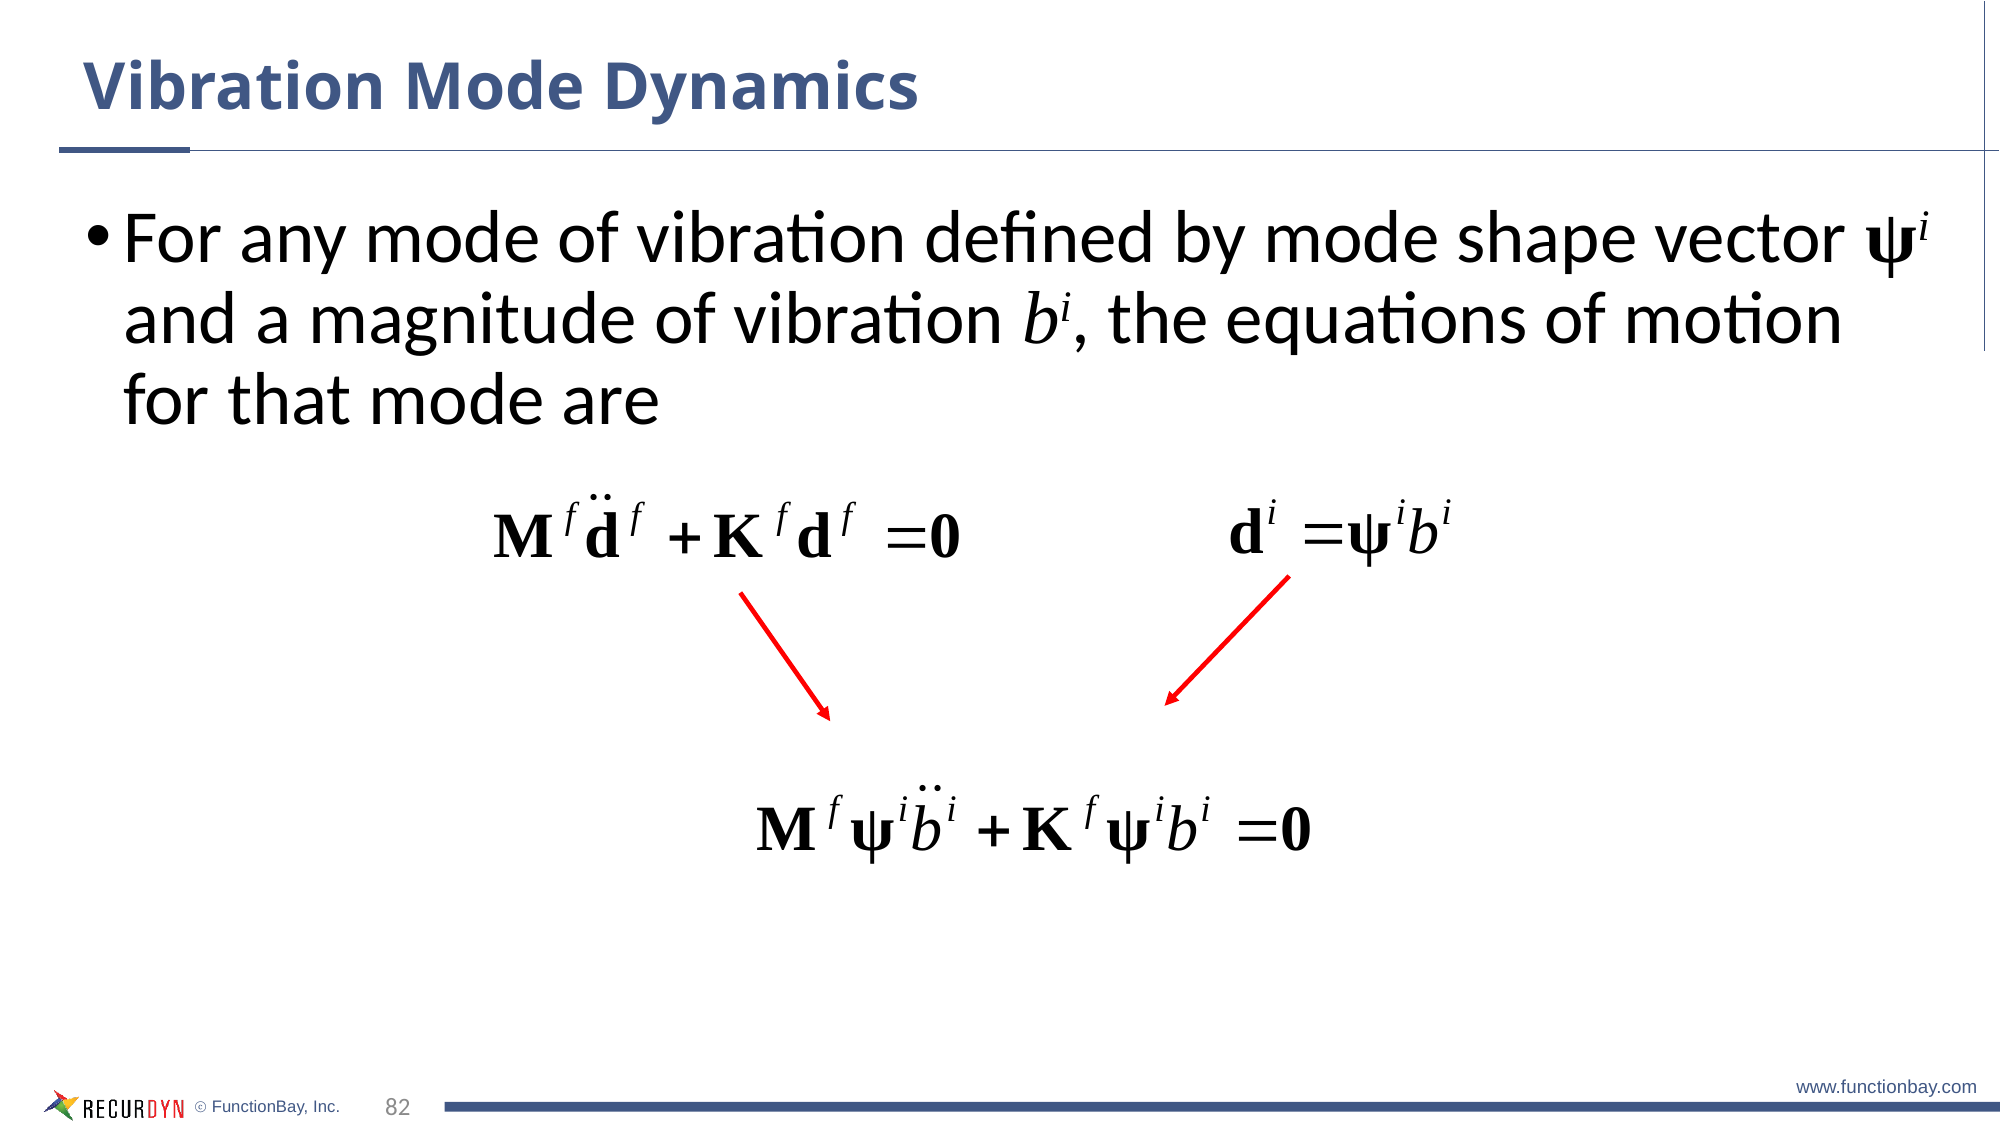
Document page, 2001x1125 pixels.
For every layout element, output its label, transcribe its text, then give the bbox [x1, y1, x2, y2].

list For any mode of vibration defined by mode shape vector ψi and a magnitude of vibration bi, the equations of motion for that mode are [70, 190, 1955, 1016]
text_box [480, 485, 974, 579]
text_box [744, 771, 1331, 879]
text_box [1217, 481, 1468, 583]
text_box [1161, 578, 1292, 704]
title Vibration Mode Dynamics [68, 45, 1953, 131]
picture [43, 1090, 186, 1121]
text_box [720, 611, 850, 702]
